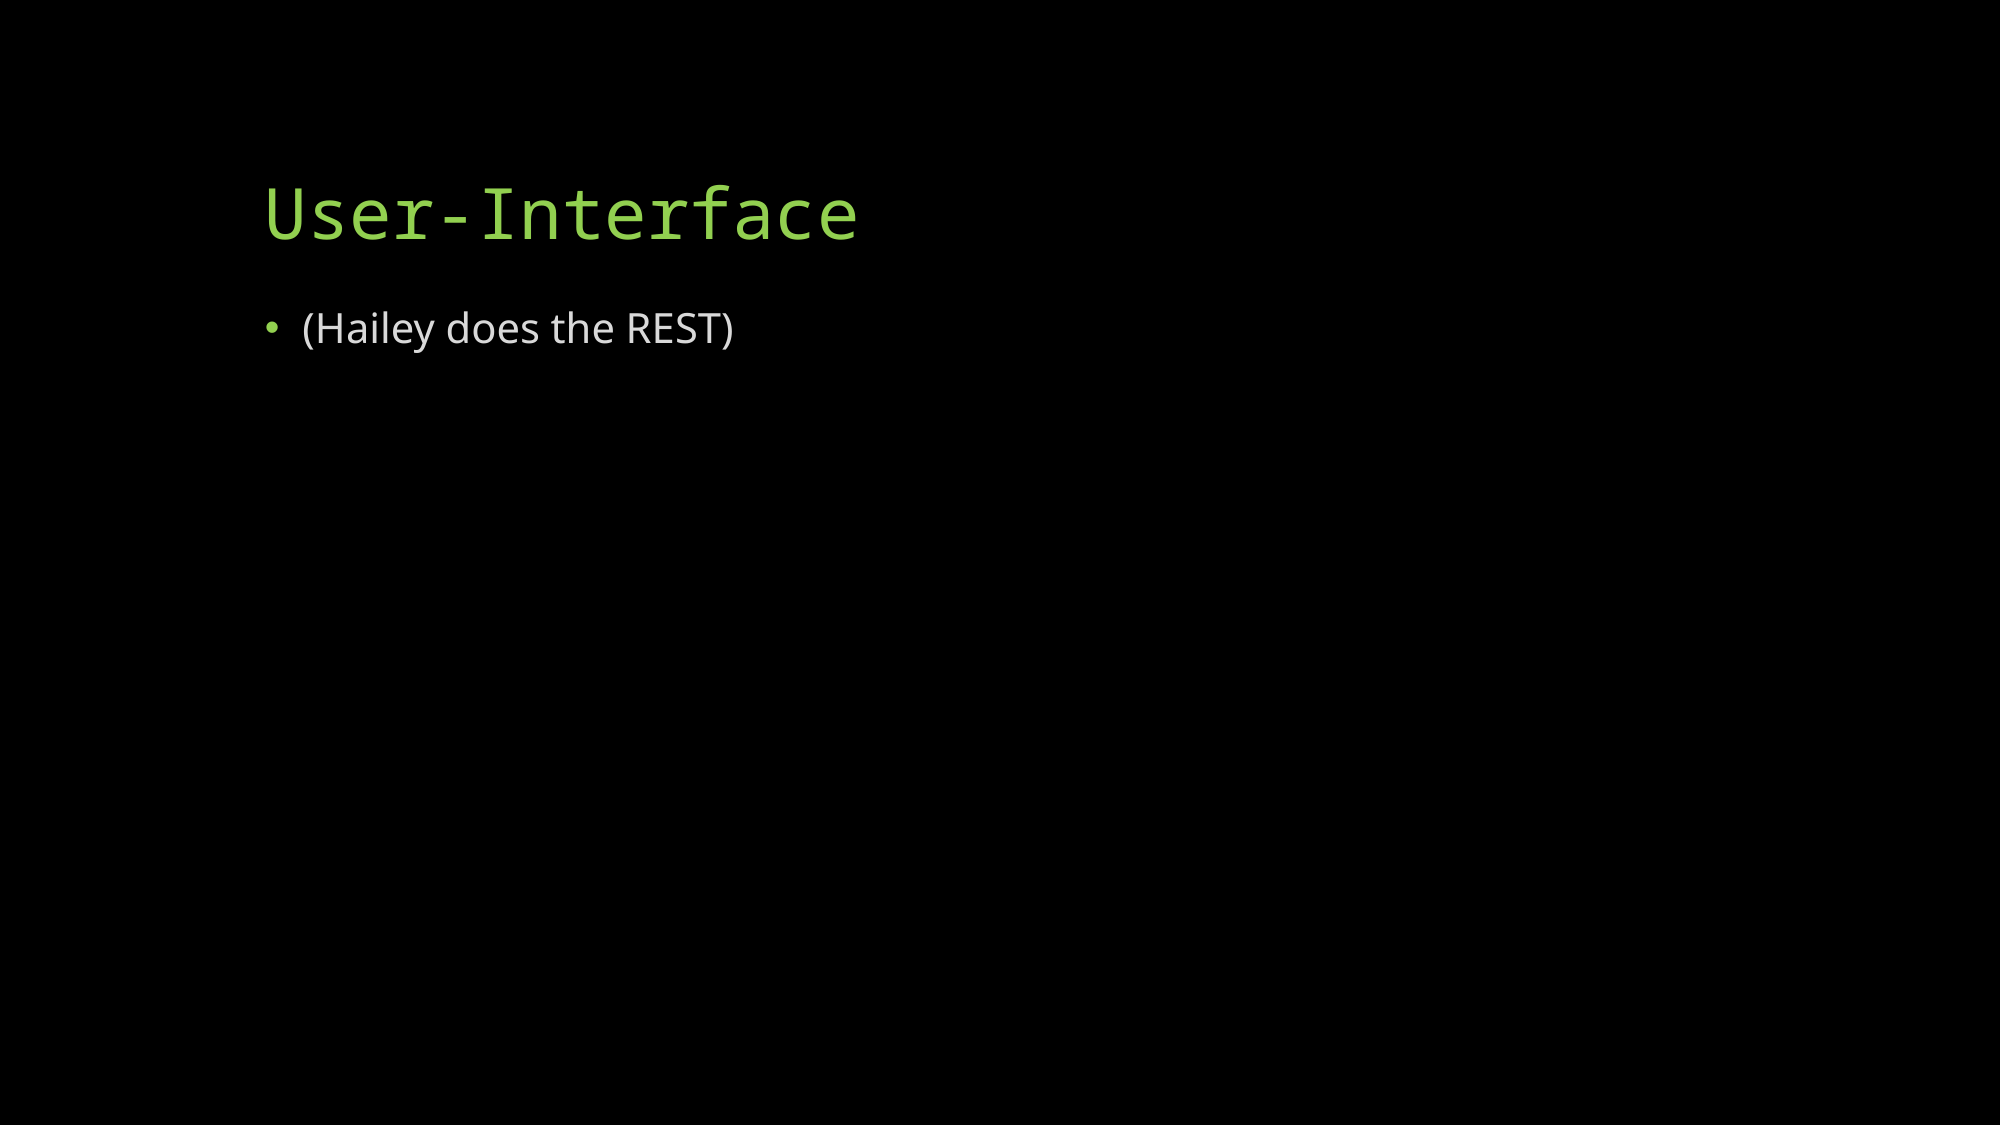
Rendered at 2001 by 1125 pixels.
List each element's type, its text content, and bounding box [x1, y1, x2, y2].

list (Hailey does the REST) [249, 299, 1750, 1000]
title User-Interface [249, 75, 1750, 263]
